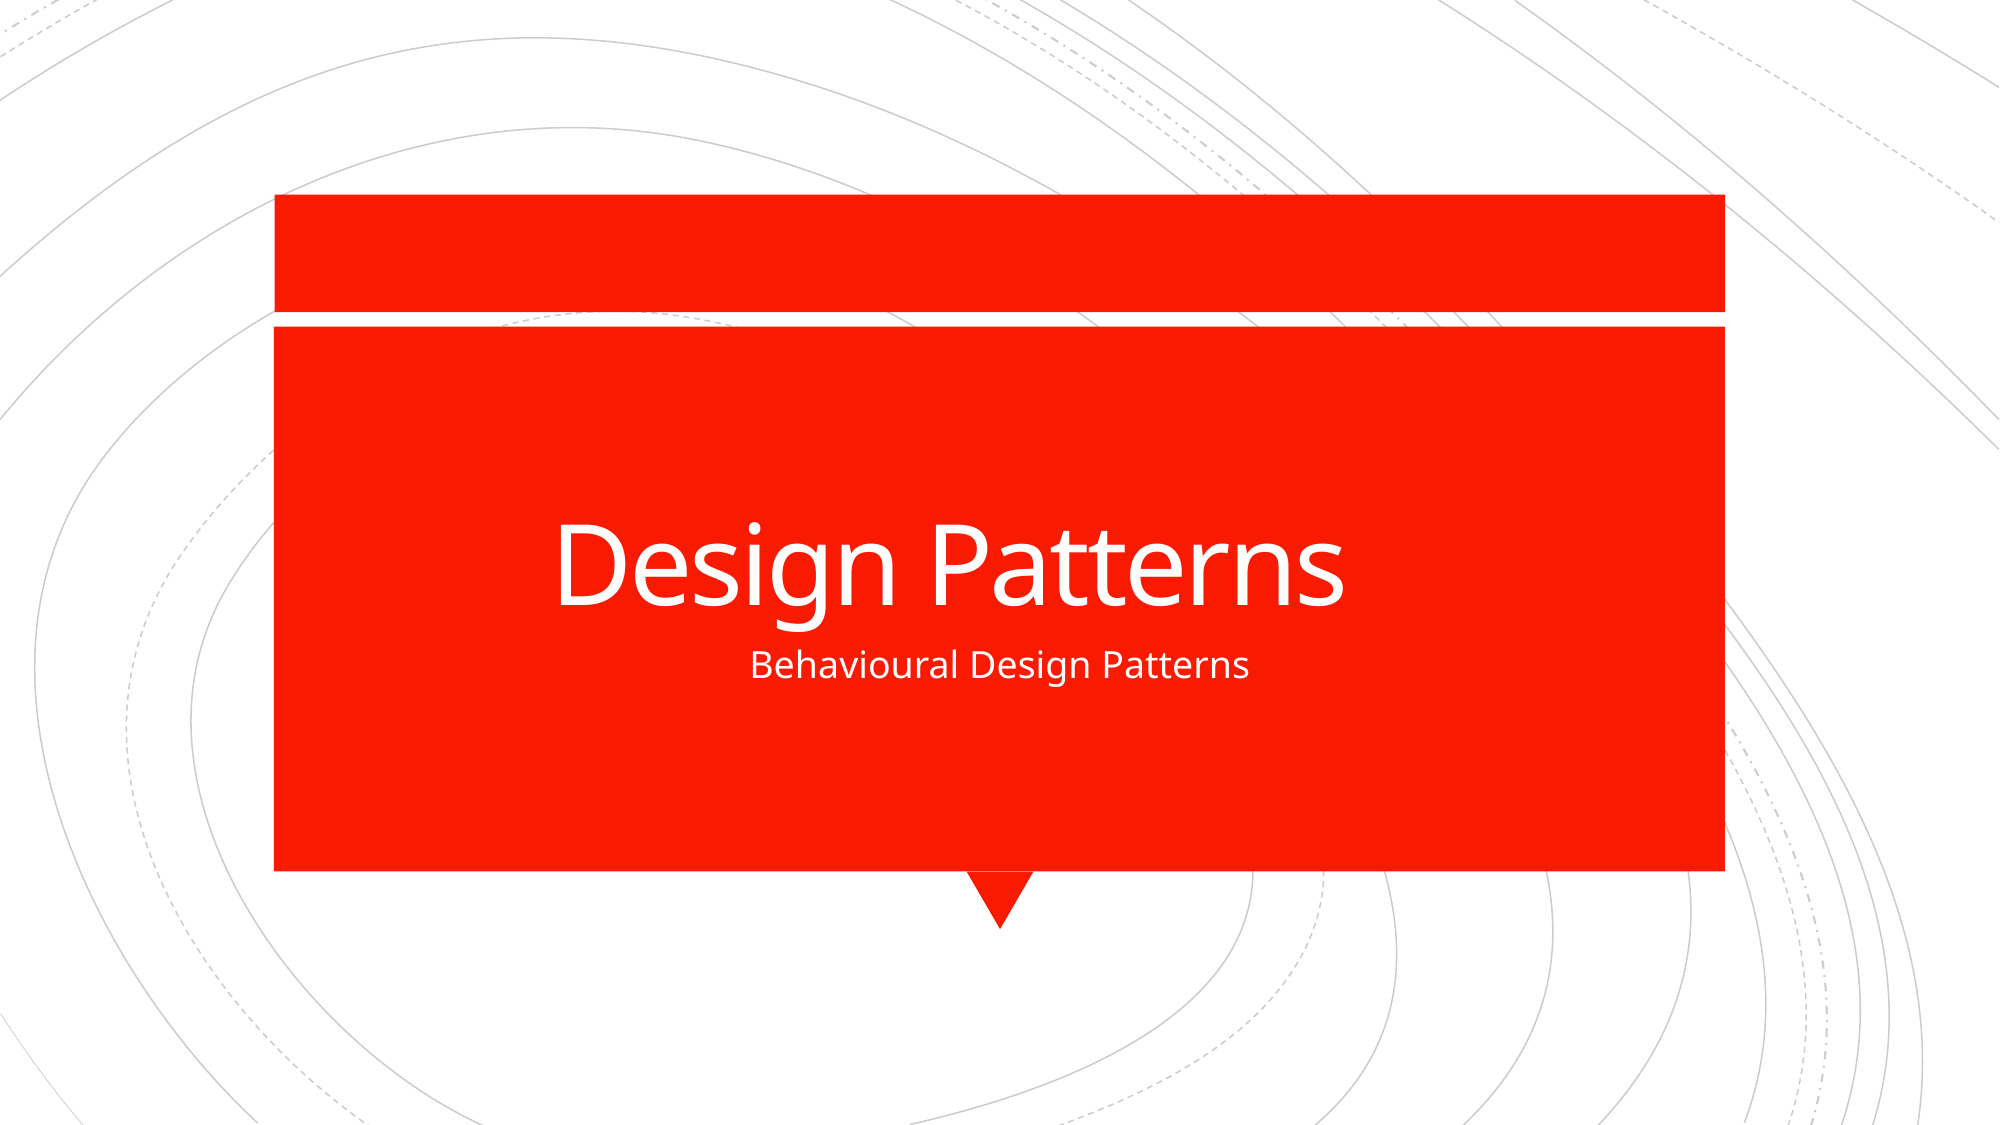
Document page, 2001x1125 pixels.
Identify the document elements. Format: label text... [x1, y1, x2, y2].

title Design Patterns [288, 340, 1713, 628]
subtitle Behavioural Design Patterns [288, 640, 1712, 858]
